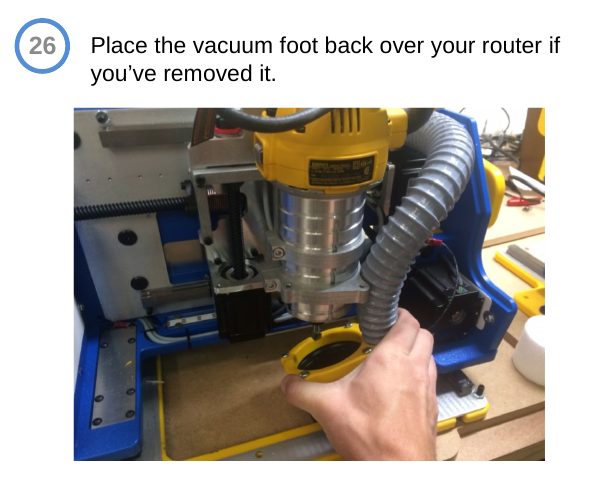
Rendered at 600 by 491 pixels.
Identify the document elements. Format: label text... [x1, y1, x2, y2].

picture [73, 107, 545, 462]
slide_number 25 [18, 27, 68, 63]
list Place the vacuum foot back over your router if you’ve removed it. [88, 28, 570, 228]
